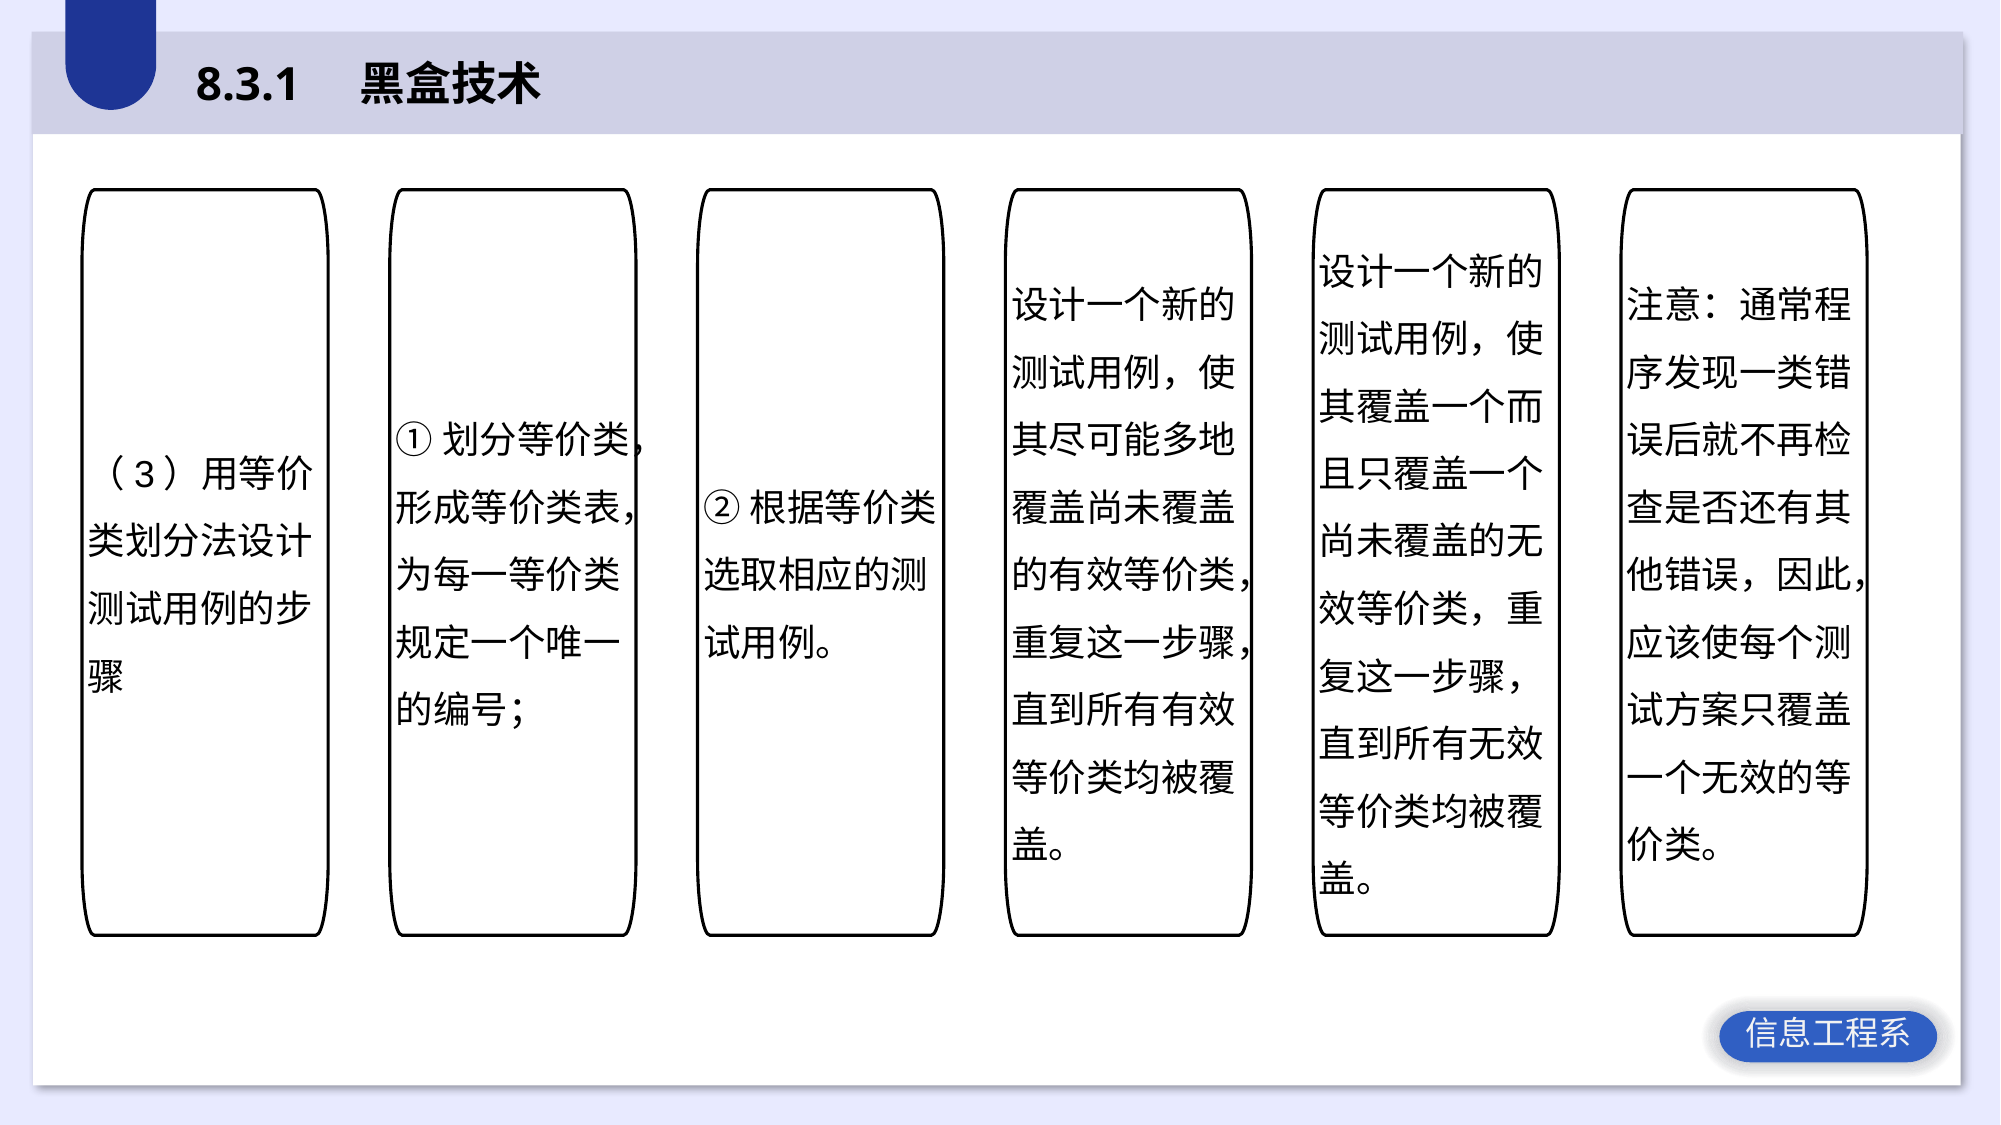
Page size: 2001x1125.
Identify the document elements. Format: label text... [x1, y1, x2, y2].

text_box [81, 189, 1868, 936]
text_box 8.3.1 黑盒技术 [181, 47, 558, 117]
